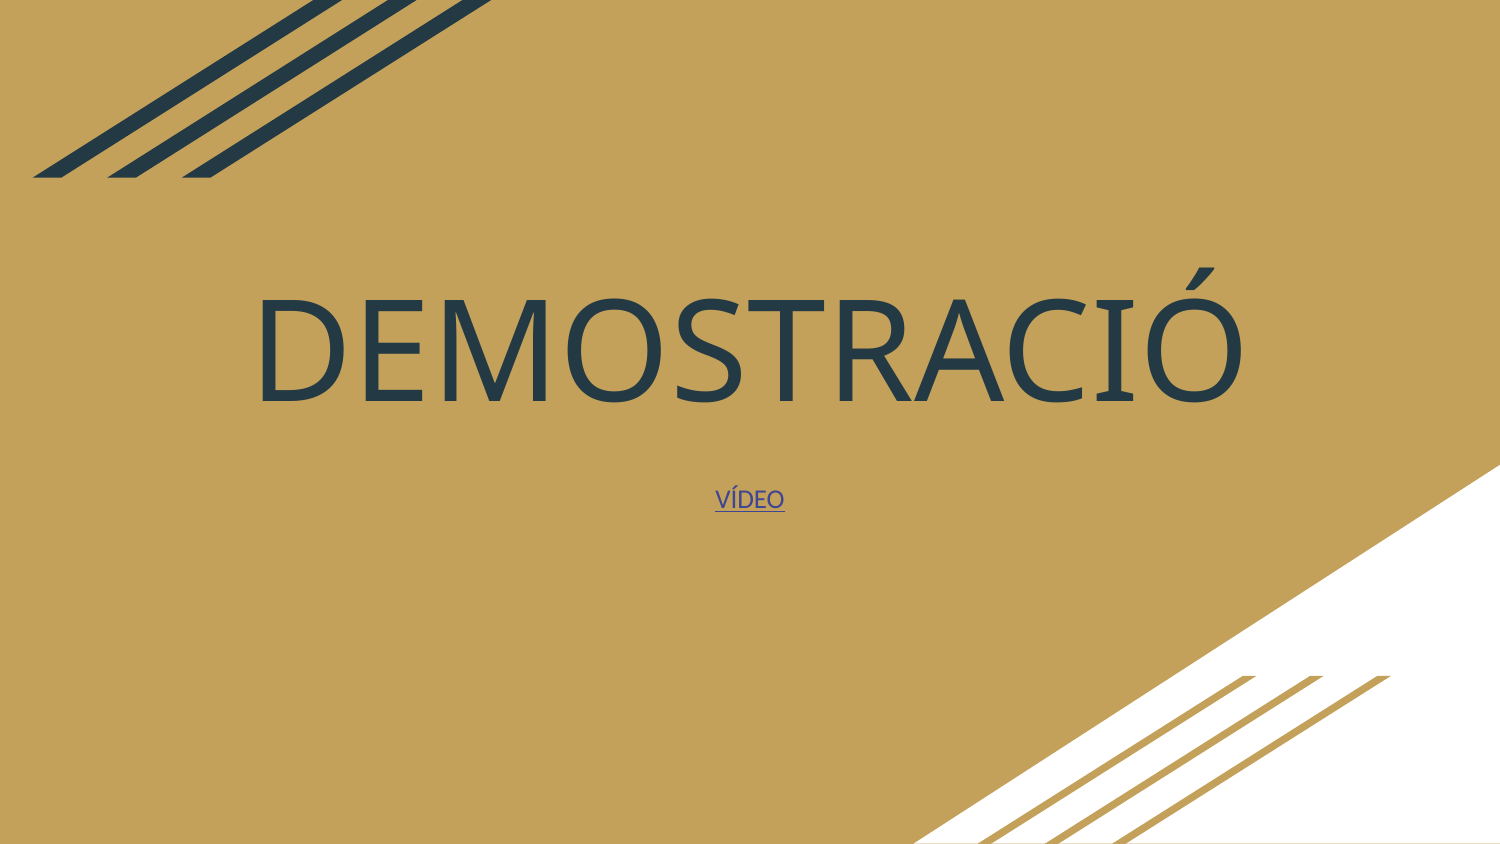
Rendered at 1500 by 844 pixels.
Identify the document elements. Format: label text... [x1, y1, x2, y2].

title DEMOSTRACIÓ [133, 233, 1367, 460]
list VÍDEO [227, 469, 1273, 575]
